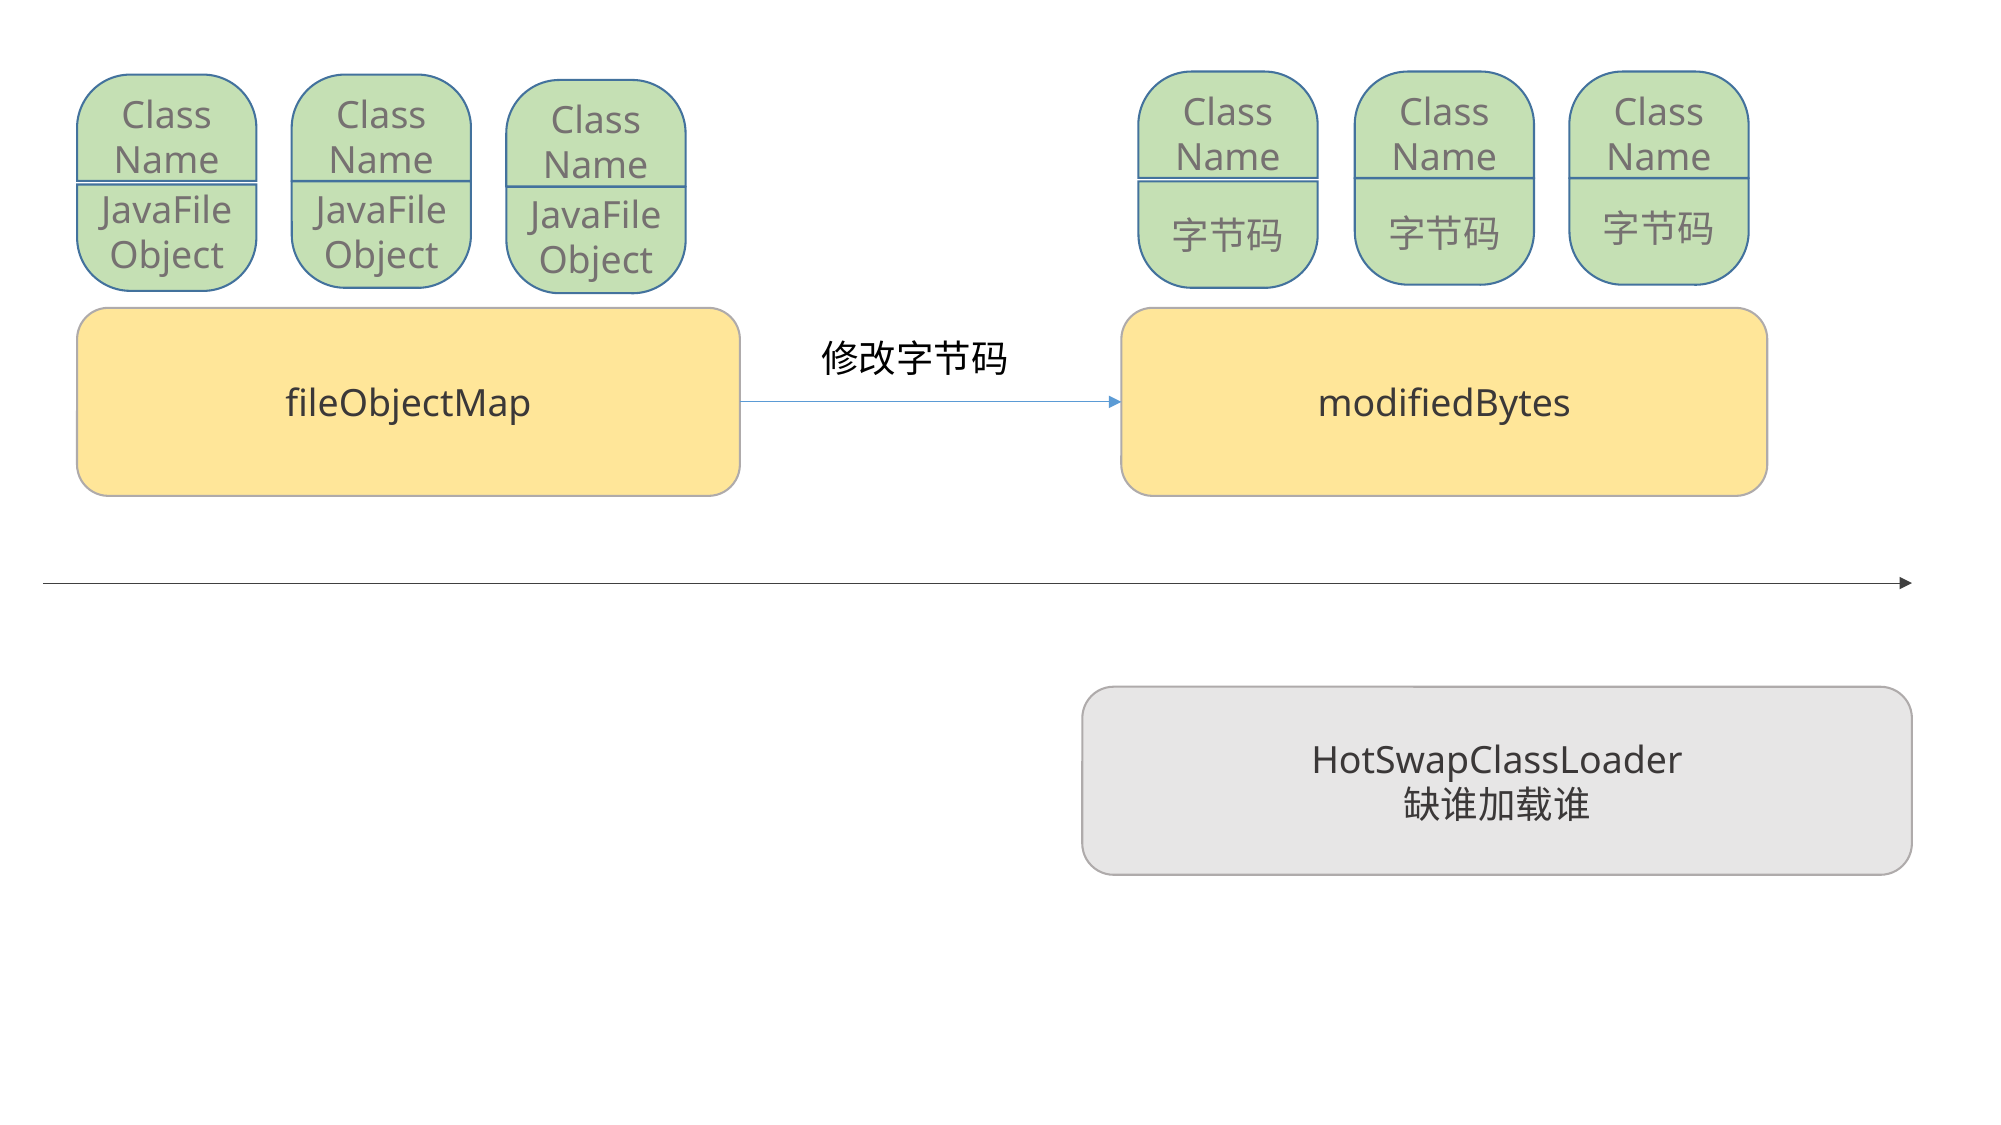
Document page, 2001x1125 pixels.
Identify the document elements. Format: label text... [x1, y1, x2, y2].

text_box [291, 74, 471, 288]
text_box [1138, 71, 1318, 288]
text_box modifiedBytes [1120, 306, 1769, 497]
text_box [77, 74, 257, 291]
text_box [1569, 71, 1749, 285]
text_box 修改字节码 [806, 327, 1033, 388]
text_box fileObjectMap [75, 306, 741, 497]
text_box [506, 79, 686, 294]
text_box HotSwapClassLoader 缺谁加载谁 [1081, 685, 1913, 876]
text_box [1354, 71, 1534, 285]
